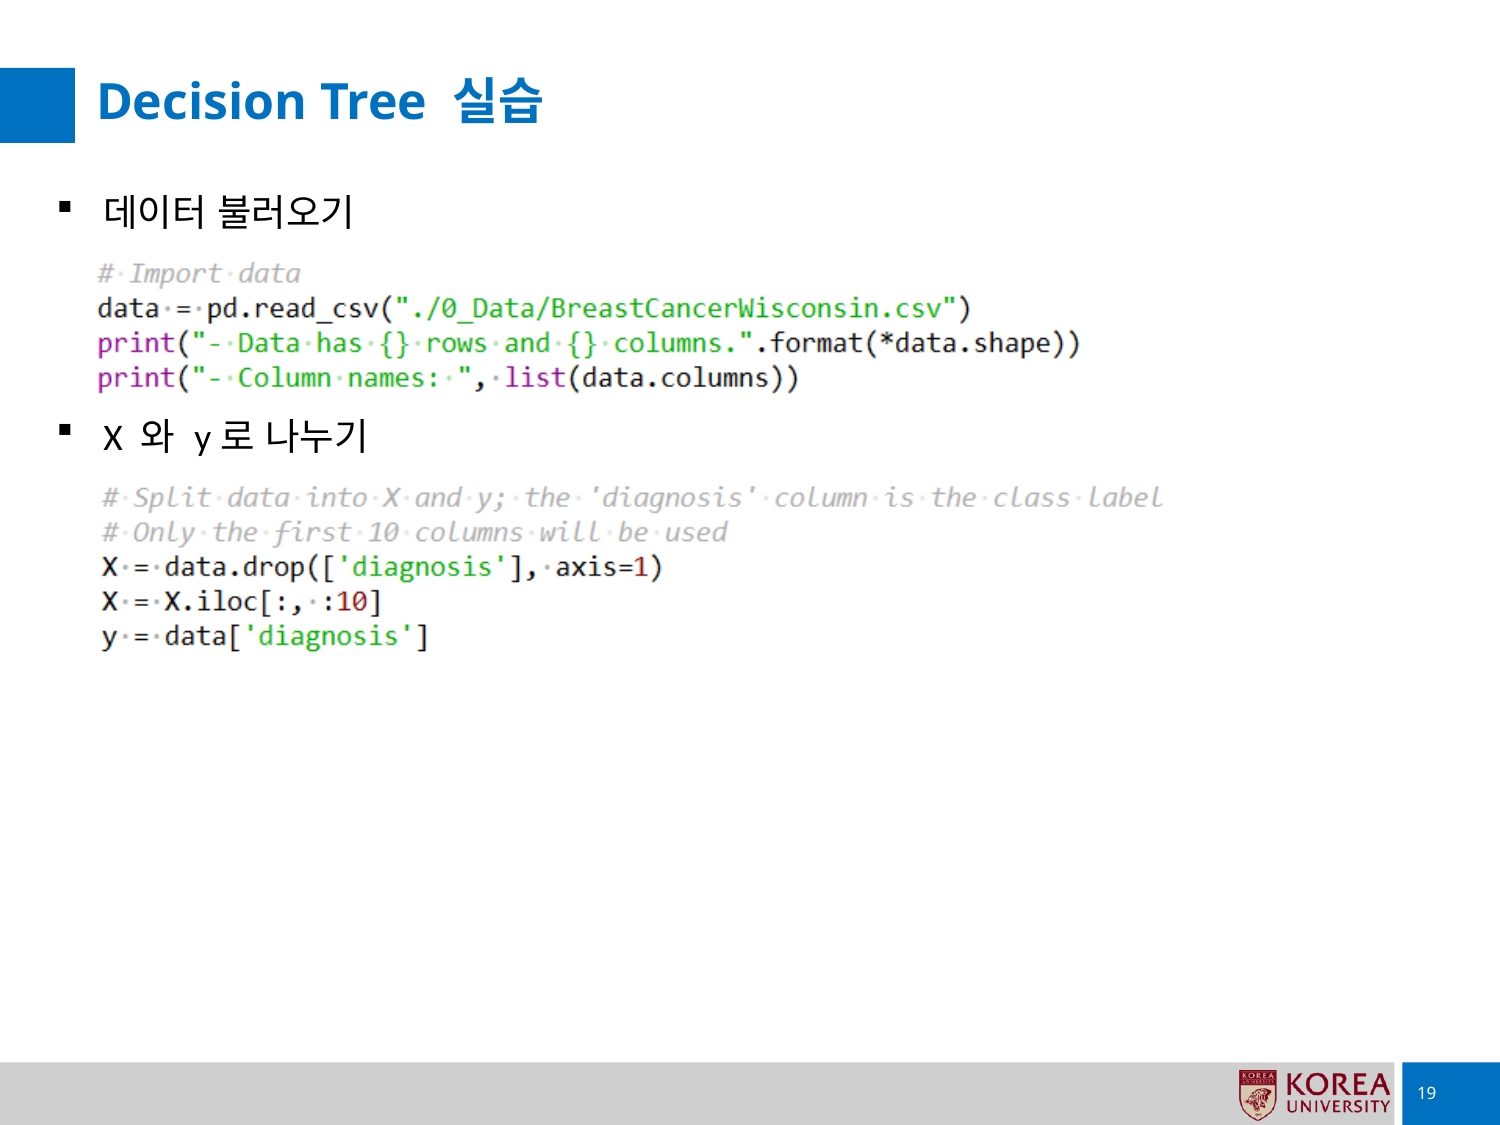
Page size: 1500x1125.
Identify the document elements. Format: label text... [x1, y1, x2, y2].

text_box X 와 y로 나누기 [41, 405, 1448, 465]
text_box 데이터 불러오기 [41, 181, 1448, 242]
picture [95, 474, 1431, 683]
picture [95, 256, 1339, 406]
picture [1239, 1070, 1390, 1121]
title Decision Tree 실습 [95, 75, 1449, 134]
